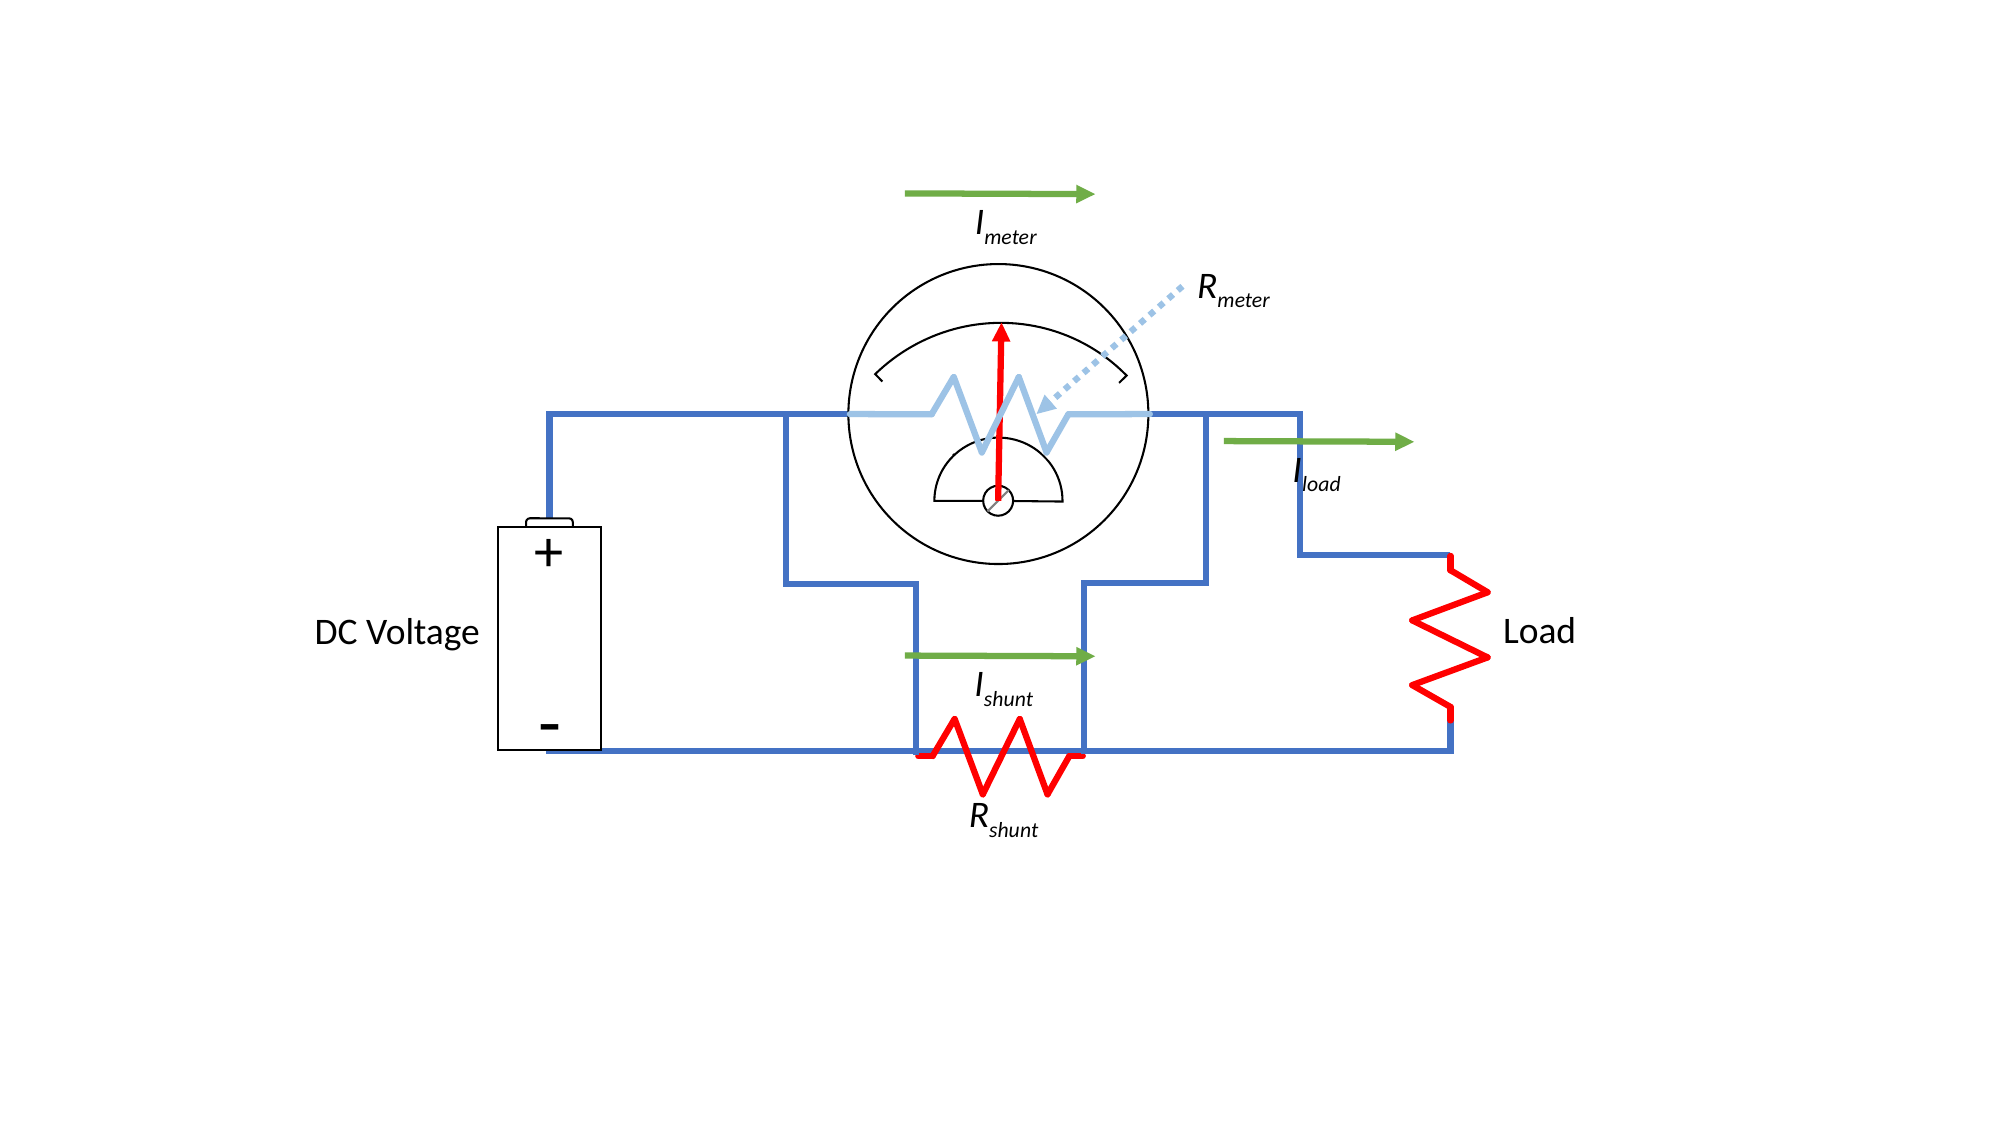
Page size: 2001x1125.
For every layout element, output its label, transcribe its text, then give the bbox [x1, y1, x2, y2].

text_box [985, 713, 1015, 718]
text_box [819, 264, 1178, 521]
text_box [1419, 548, 1585, 729]
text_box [918, 718, 1083, 795]
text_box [1178, 414, 1451, 555]
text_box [1223, 437, 1415, 499]
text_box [904, 189, 1096, 251]
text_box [679, 518, 1023, 649]
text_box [298, 518, 602, 750]
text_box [549, 414, 819, 527]
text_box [1023, 521, 1316, 644]
text_box Rshunt [1015, 795, 1054, 849]
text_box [985, 795, 1015, 1125]
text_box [819, 644, 1178, 678]
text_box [849, 253, 1290, 453]
text_box Rshunt [954, 795, 985, 849]
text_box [904, 651, 1096, 713]
